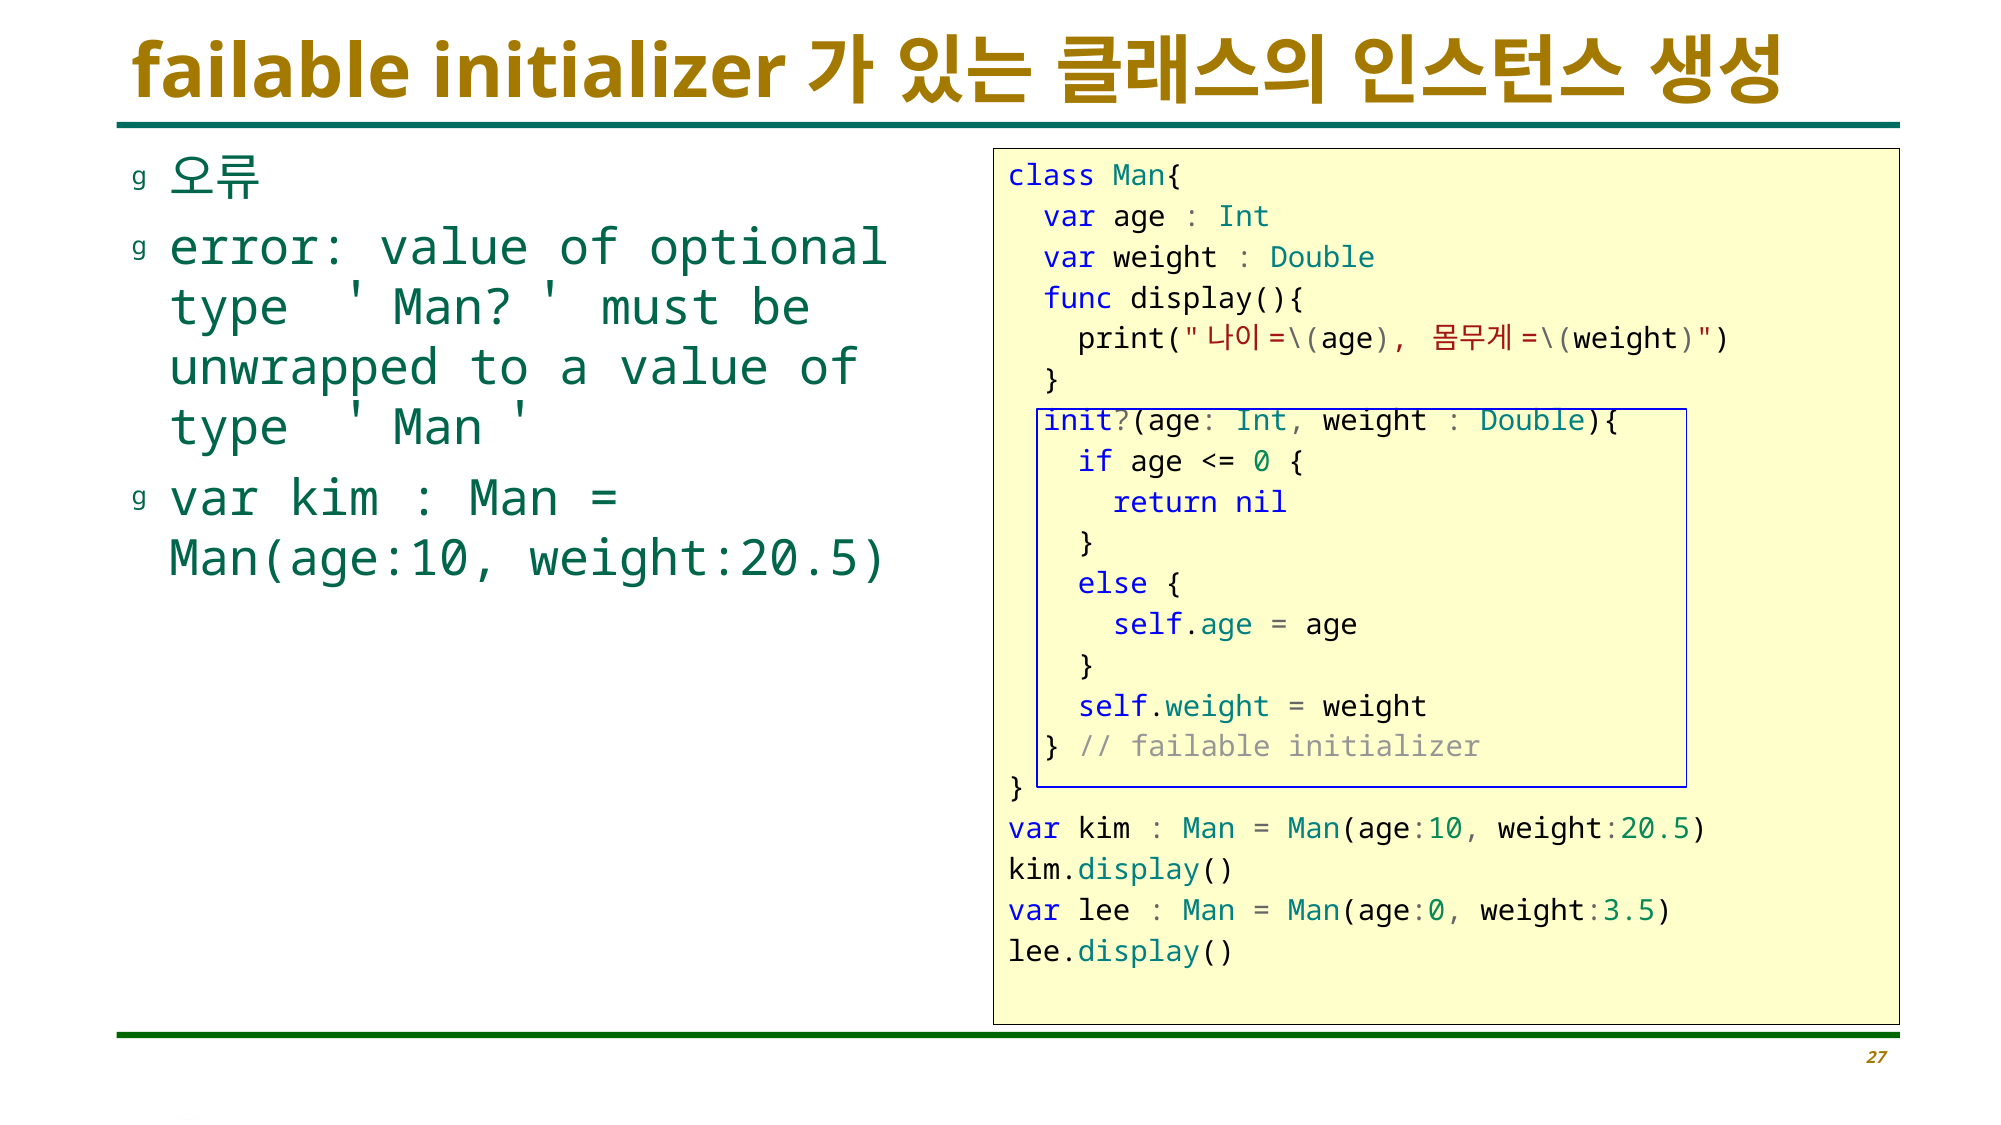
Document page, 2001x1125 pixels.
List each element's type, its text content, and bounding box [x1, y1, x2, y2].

text_box [1036, 408, 1687, 787]
text_box class Man{ var age : Int var weight : Double func display(){ print("나이=\(age), 몸무게=\(weight)") } init?(age: Int, weight : Double){ if age <= 0 { return nil } else { self.age = age } self.weight = weight } // failable initializer } var kim : Man = Man(age:10, weight:20.5) kim.display() var lee : Man = Man(age:0, weight:3.5) lee.display() [993, 148, 1900, 1025]
title failable initializer가 있는 클래스의 인스턴스 생성 [116, 24, 1900, 113]
text_box 오류 error: value of optional type ＇Man?＇ must be unwrapped to a value of type ＇Man＇ var kim : Man = Man(age:10, weight:20.5) [116, 137, 977, 1025]
